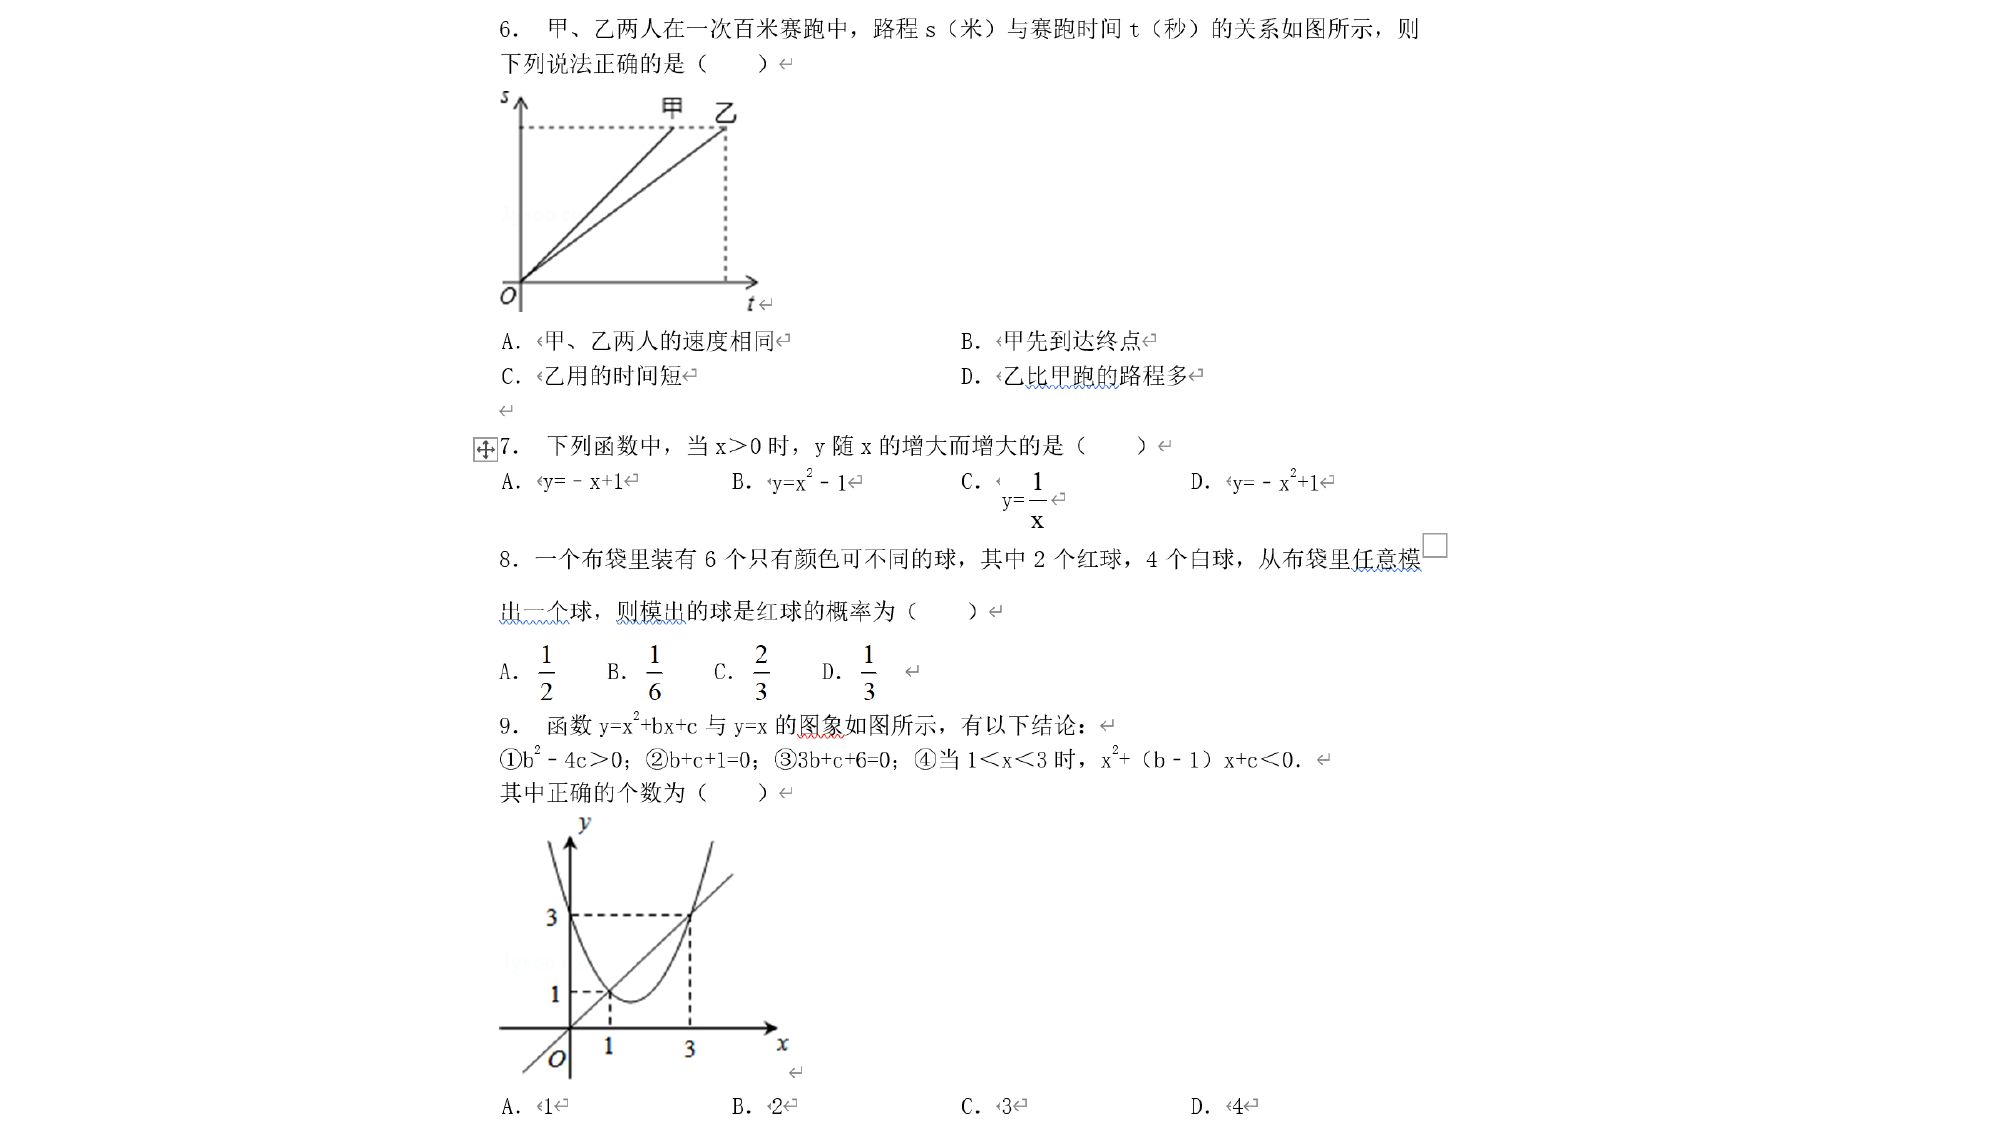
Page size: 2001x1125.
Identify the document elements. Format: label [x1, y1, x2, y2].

picture [453, 0, 1547, 1125]
